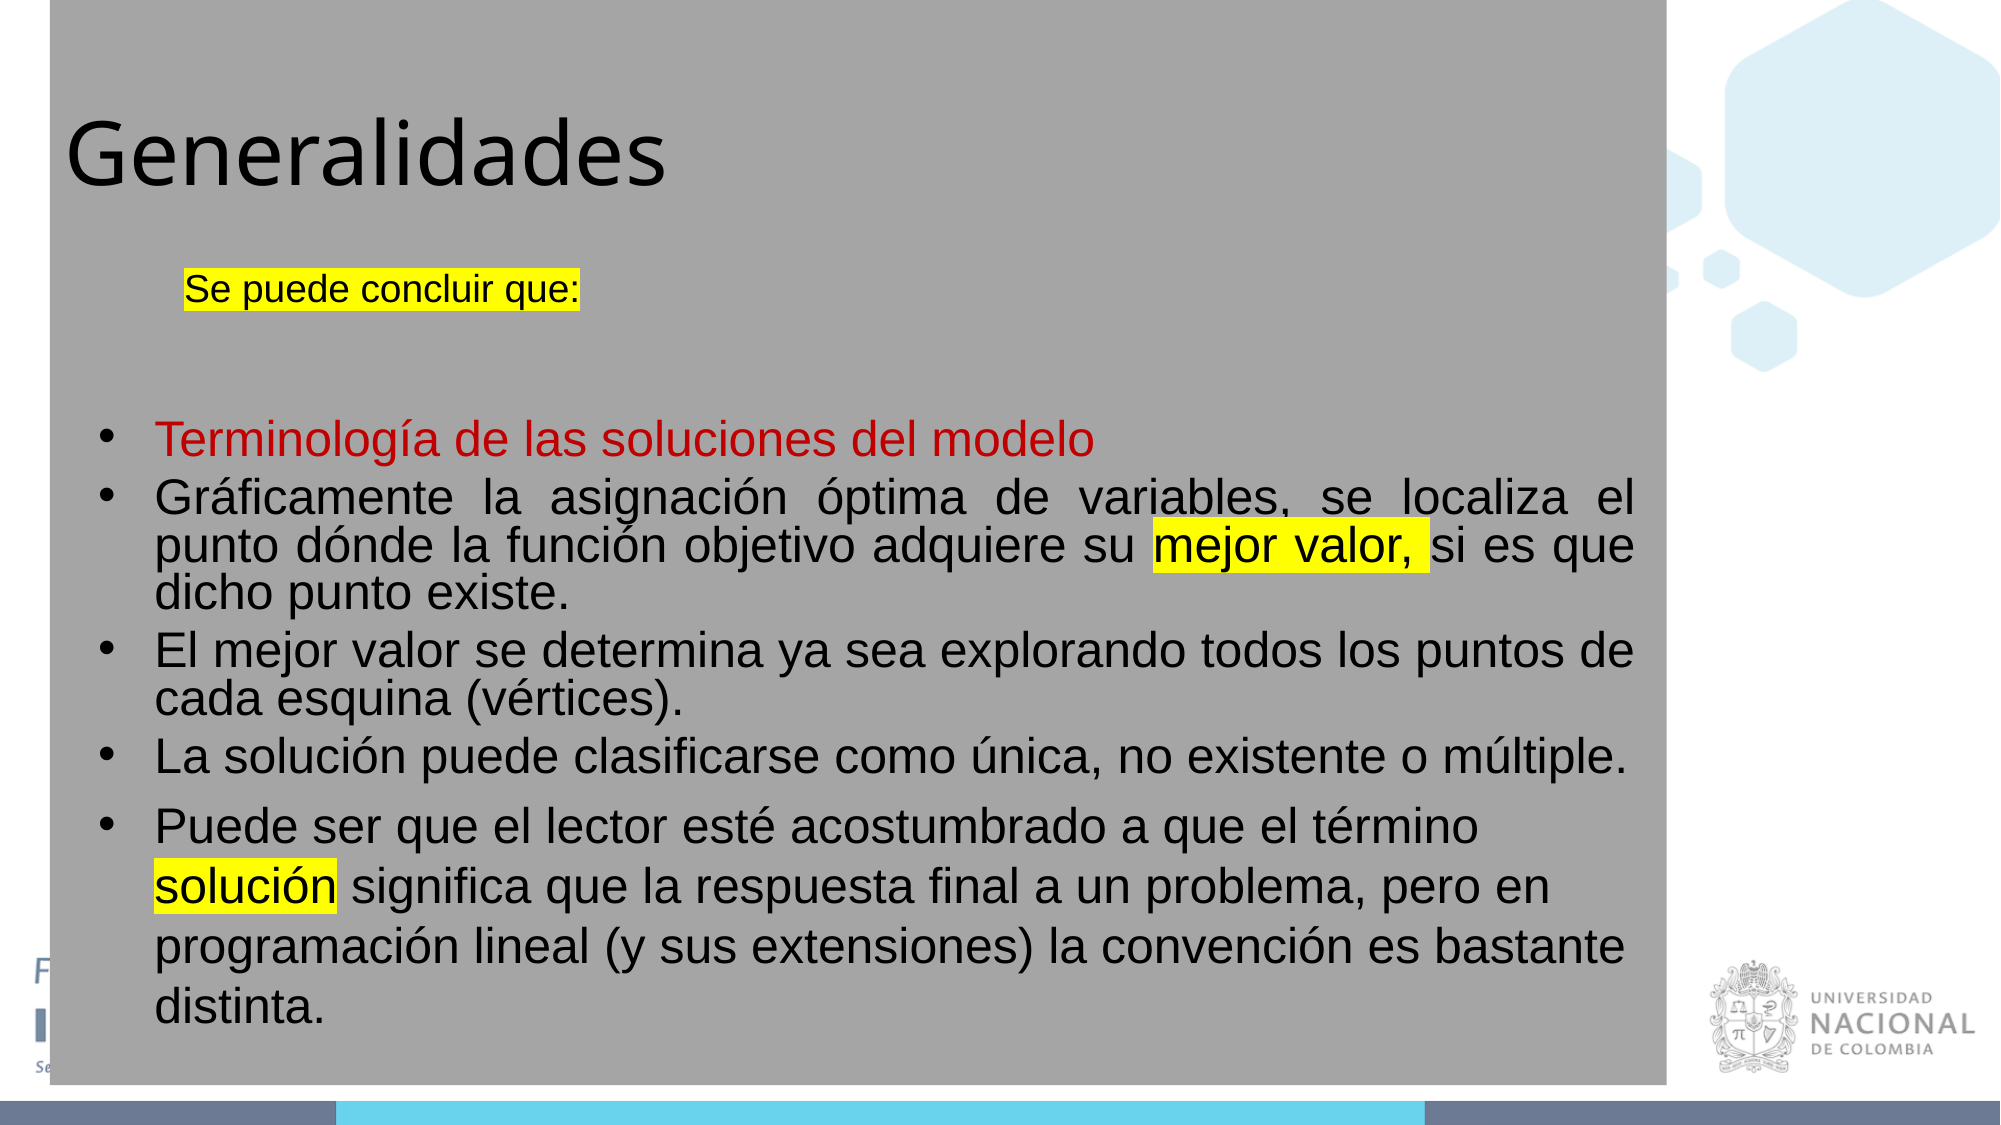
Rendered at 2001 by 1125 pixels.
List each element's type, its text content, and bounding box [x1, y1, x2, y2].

text_box Generalidades [50, 88, 900, 211]
text_box [49, 0, 1667, 1086]
